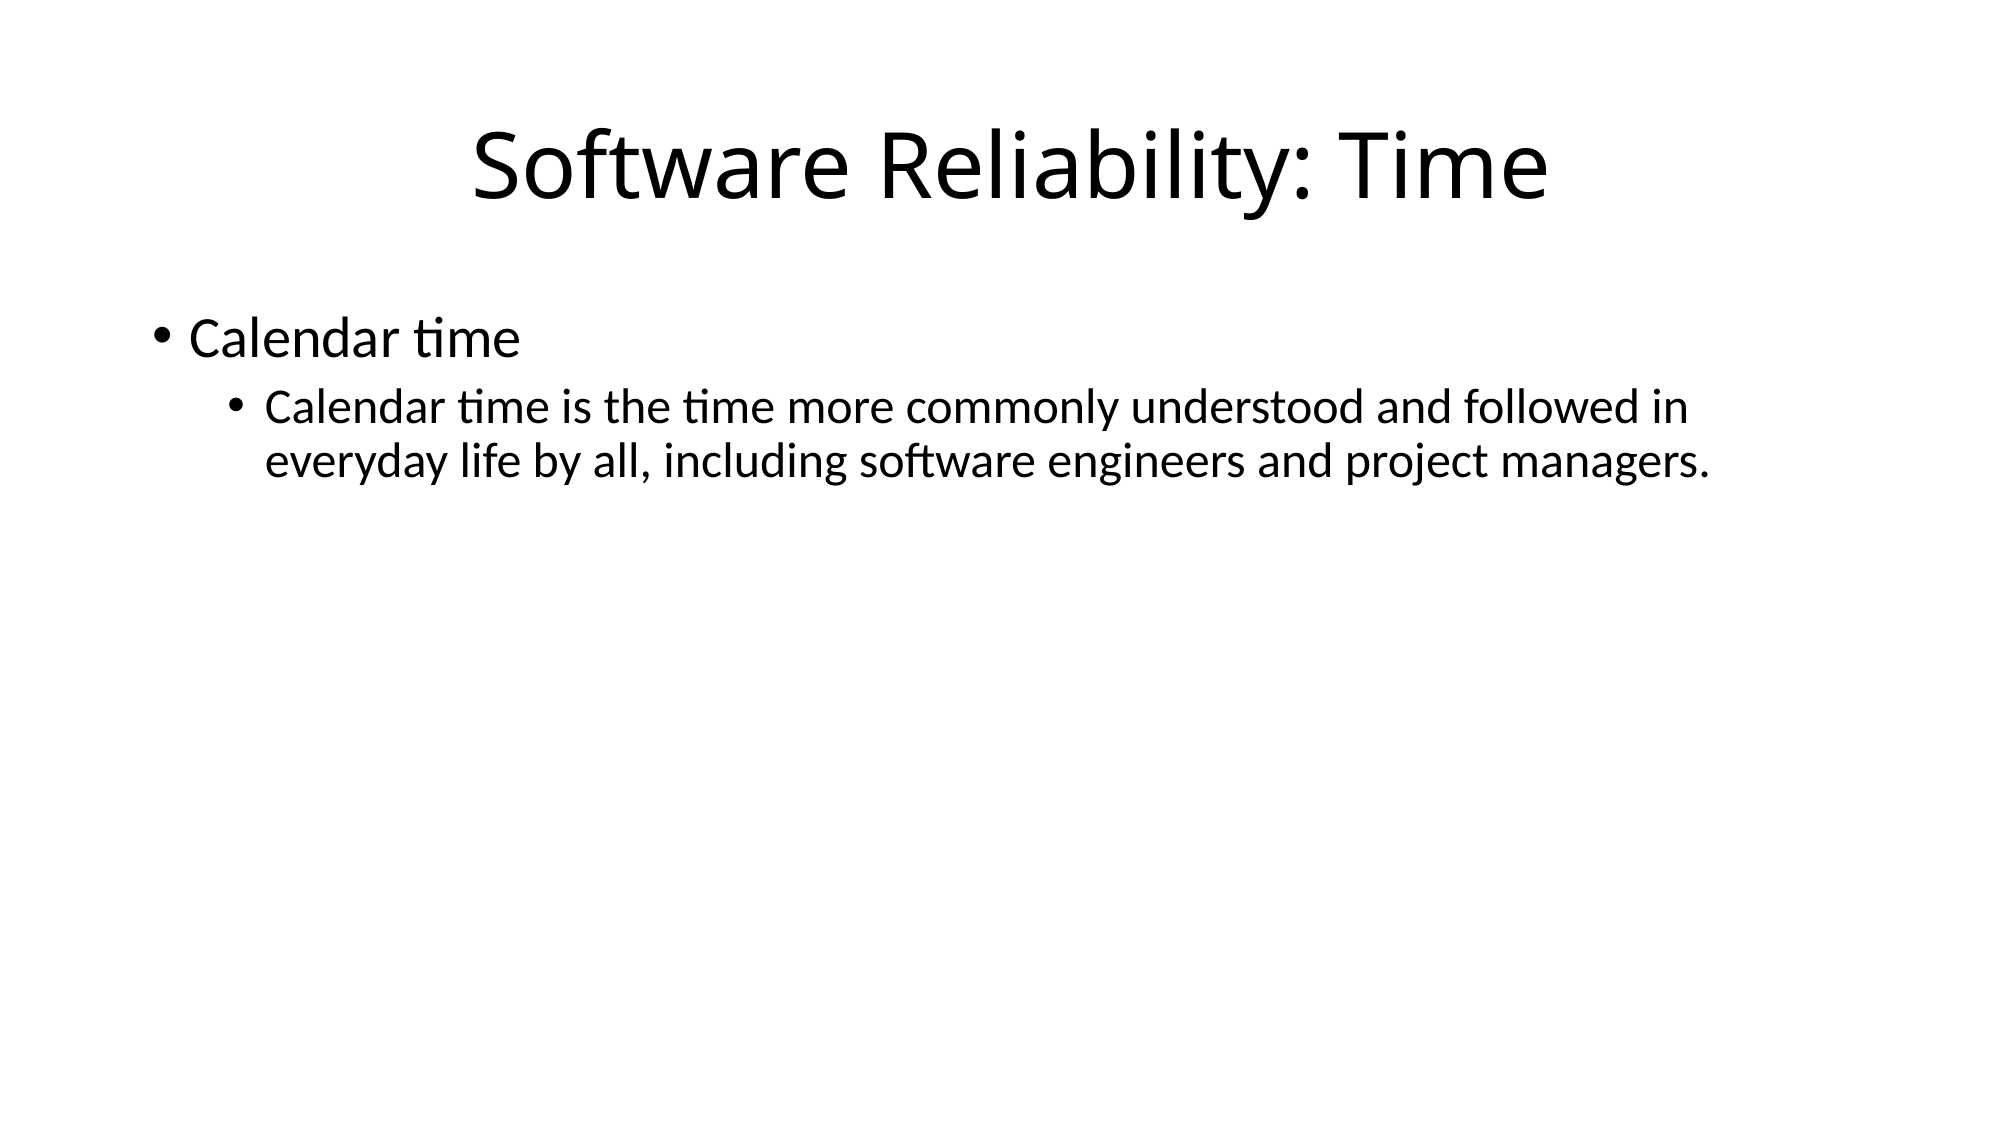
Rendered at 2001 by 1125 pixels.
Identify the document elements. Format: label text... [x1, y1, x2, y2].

title Software Reliability: Time [137, 59, 1863, 278]
list Calendar time Calendar time is the time more commonly understood and followed in everyday life by all, including software engineers and project managers. [137, 299, 1863, 1014]
